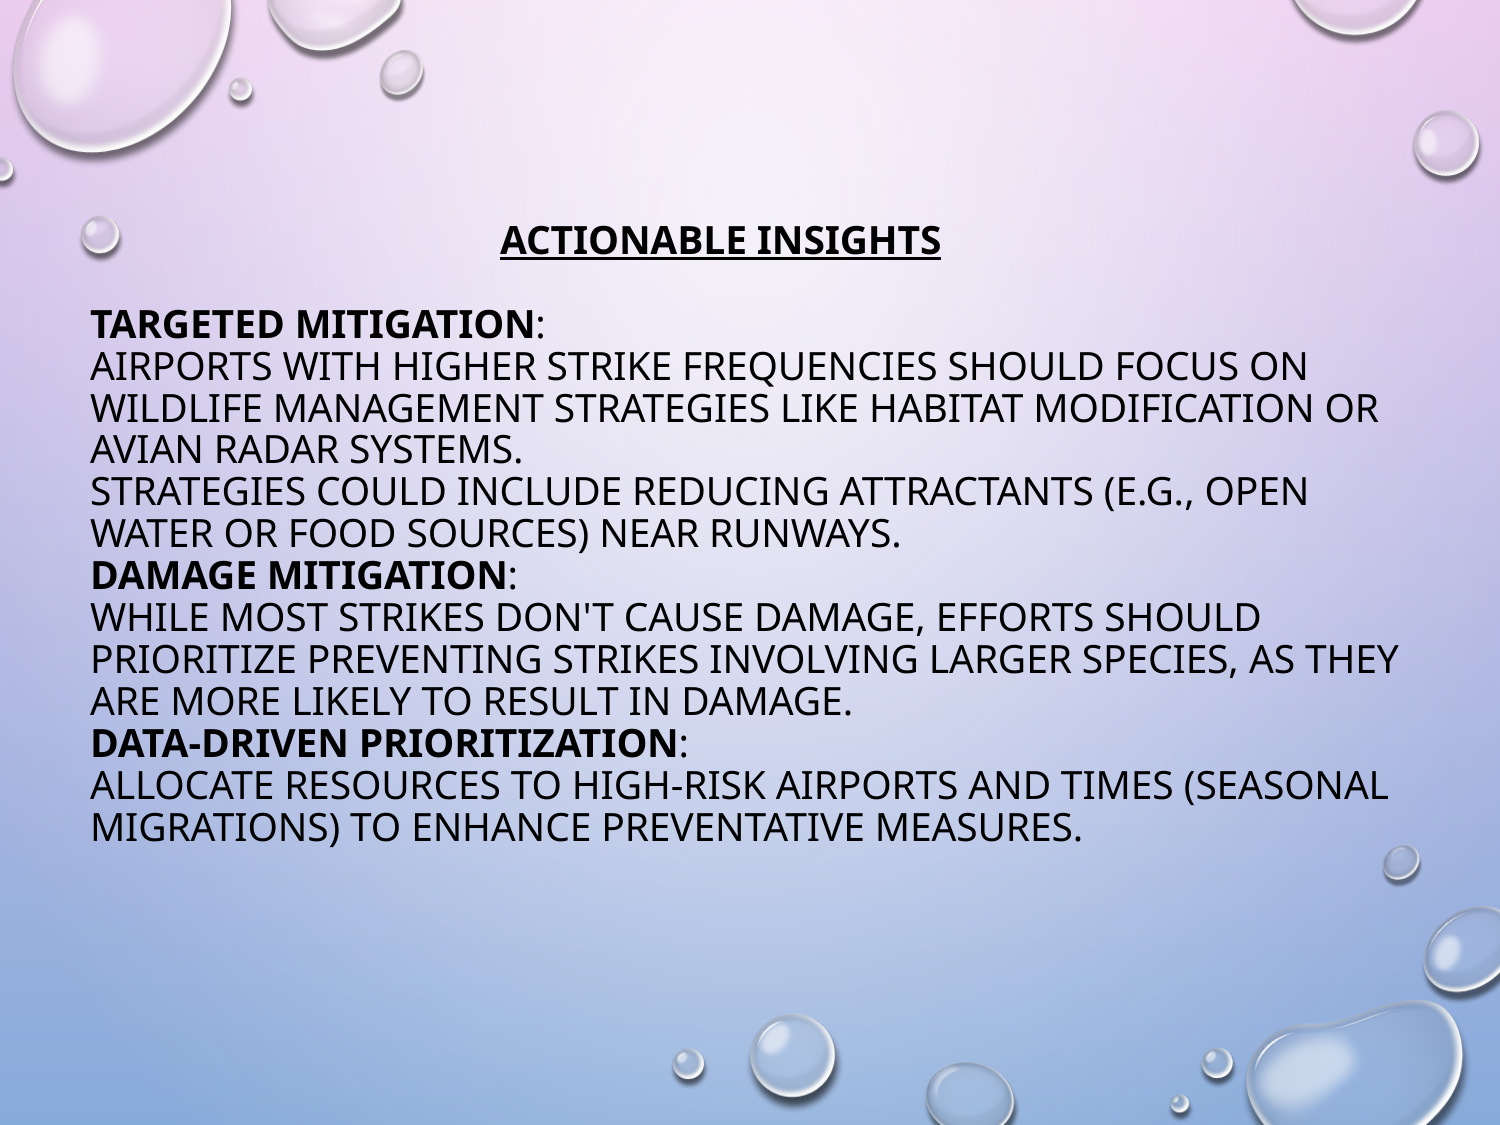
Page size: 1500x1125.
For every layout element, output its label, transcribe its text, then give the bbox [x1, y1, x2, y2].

picture [0, 0, 1500, 1125]
title ACTIONABLE INSIGHTS TARGETED MITIGATION: AIRPORTS WITH HIGHER STRIKE FREQUENCIES SHOULD FOCUS ON WILDLIFE MANAGEMENT STRATEGIES LIKE HABITAT MODIFICATION OR AVIAN RADAR SYSTEMS. STRATEGIES COULD INCLUDE REDUCING ATTRACTANTS (E.G., OPEN WATER OR FOOD SOURCES) NEAR RUNWAYS. DAMAGE MITIGATION: WHILE MOST STRIKES DON'T CAUSE DAMAGE, EFFORTS SHOULD PRIORITIZE PREVENTING STRIKES INVOLVING LARGER SPECIES, AS THEY ARE MORE LIKELY TO RESULT IN DAMAGE. DATA-DRIVEN PRIORITIZATION: ALLOCATE RESOURCES TO HIGH-RISK AIRPORTS AND TIMES (SEASONAL MIGRATIONS) TO ENHANCE PREVENTATIVE MEASURES. [75, 169, 1425, 928]
